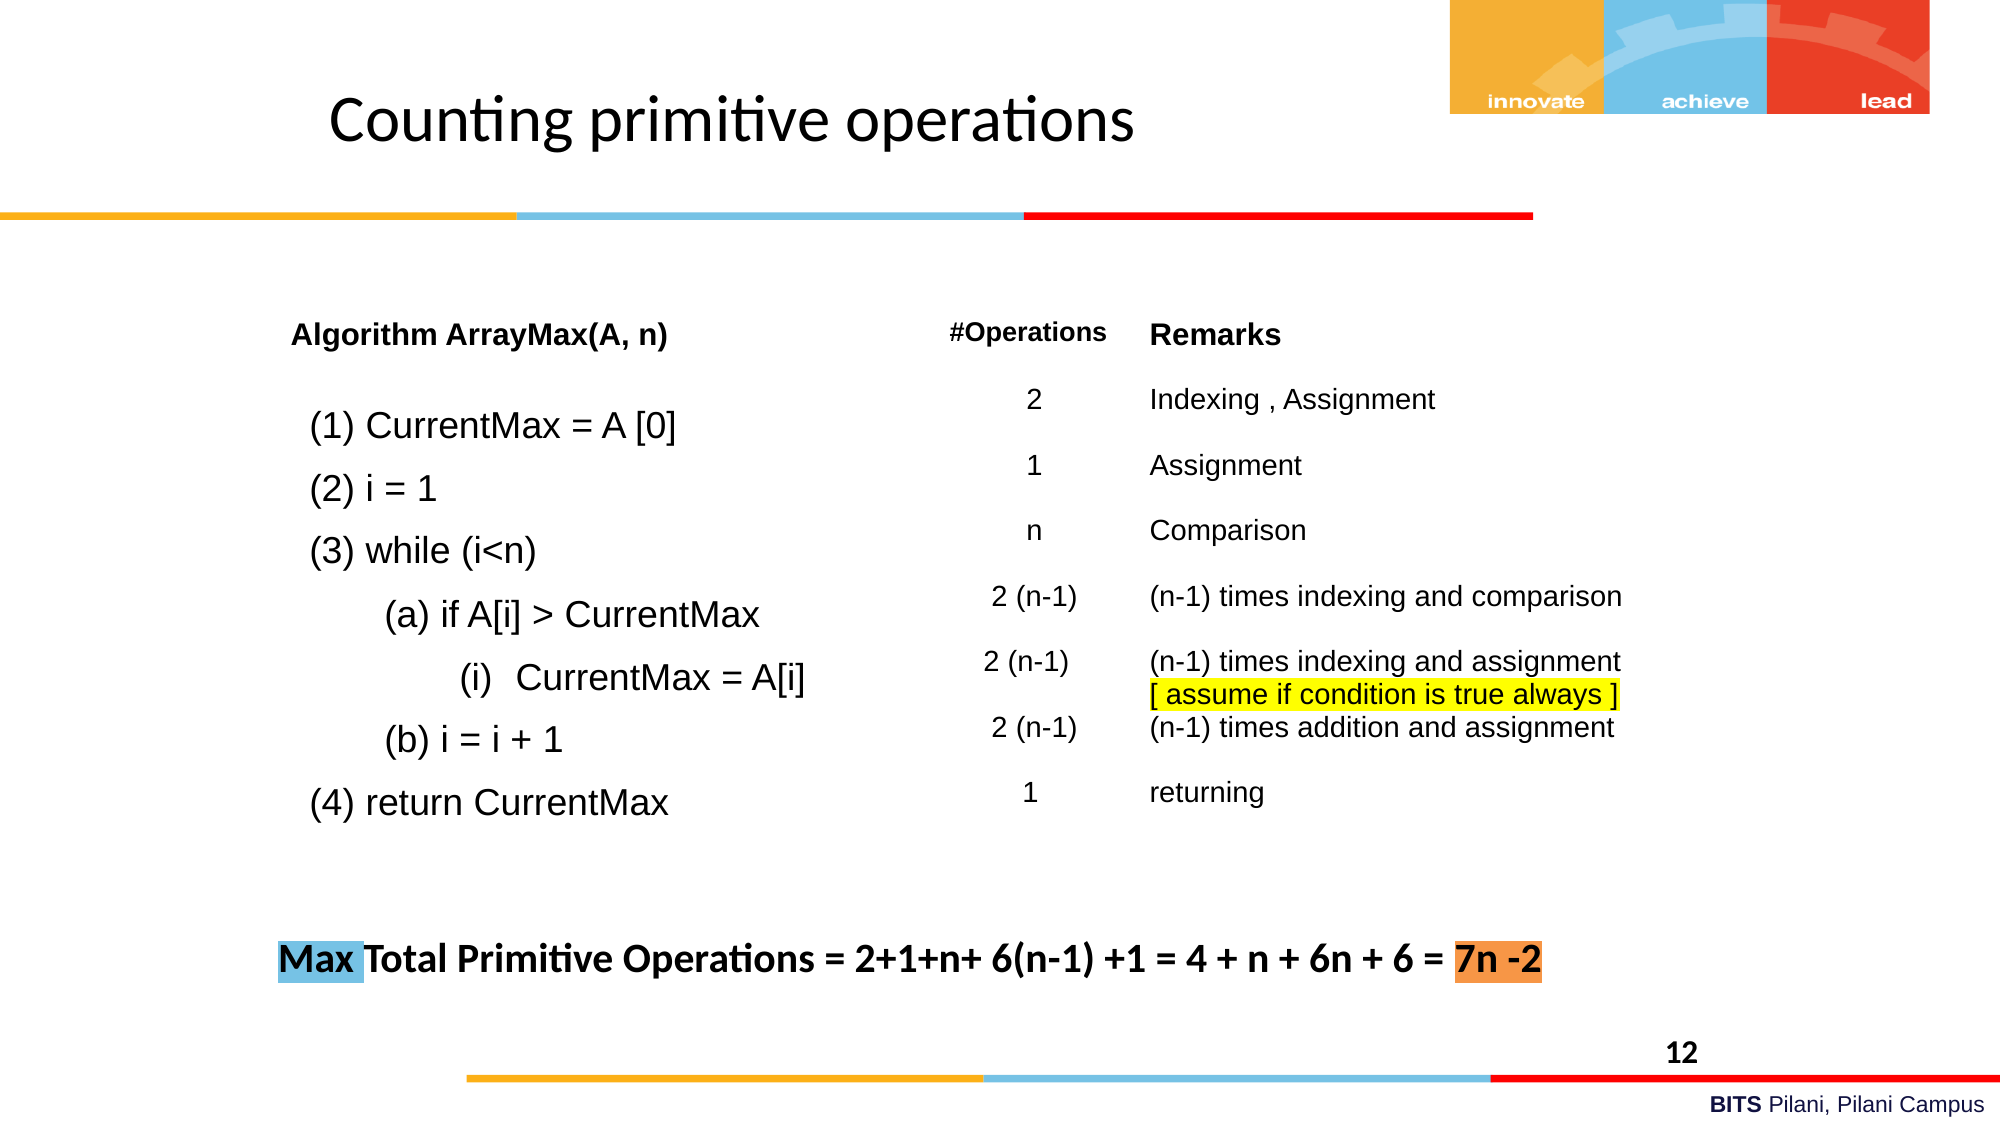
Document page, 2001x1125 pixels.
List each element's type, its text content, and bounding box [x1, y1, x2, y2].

title Counting primitive operations [314, 45, 1319, 185]
table_cell Indexing , Assignment Assignment Comparison (n-1) times indexing and comparison (n-1) times indexing and assignment [ assume if condition is true always ] (n-1) times addition and assignment returning [1135, 368, 1650, 851]
table_cell 2 1 n 2 (n-1) 2 (n-1) 2 (n-1) 1 [935, 368, 1135, 851]
slide_number 12 [1649, 1023, 1750, 1072]
table_cell CurrentMax = A [0] i = 1 while (i<n) if A[i] > CurrentMax CurrentMax = A[i] i = i + 1 return CurrentMax [276, 368, 935, 851]
table_header Algorithm ArrayMax(A, n) [276, 302, 935, 368]
text_box Max Total Primitive Operations = 2+1+n+ 6(n-1) +1 = 4 + n + 6n + 6 = 7n -2 [263, 915, 1663, 996]
table_header #Operations [935, 302, 1135, 368]
table_header Remarks [1135, 302, 1650, 368]
picture [1449, 0, 1930, 114]
